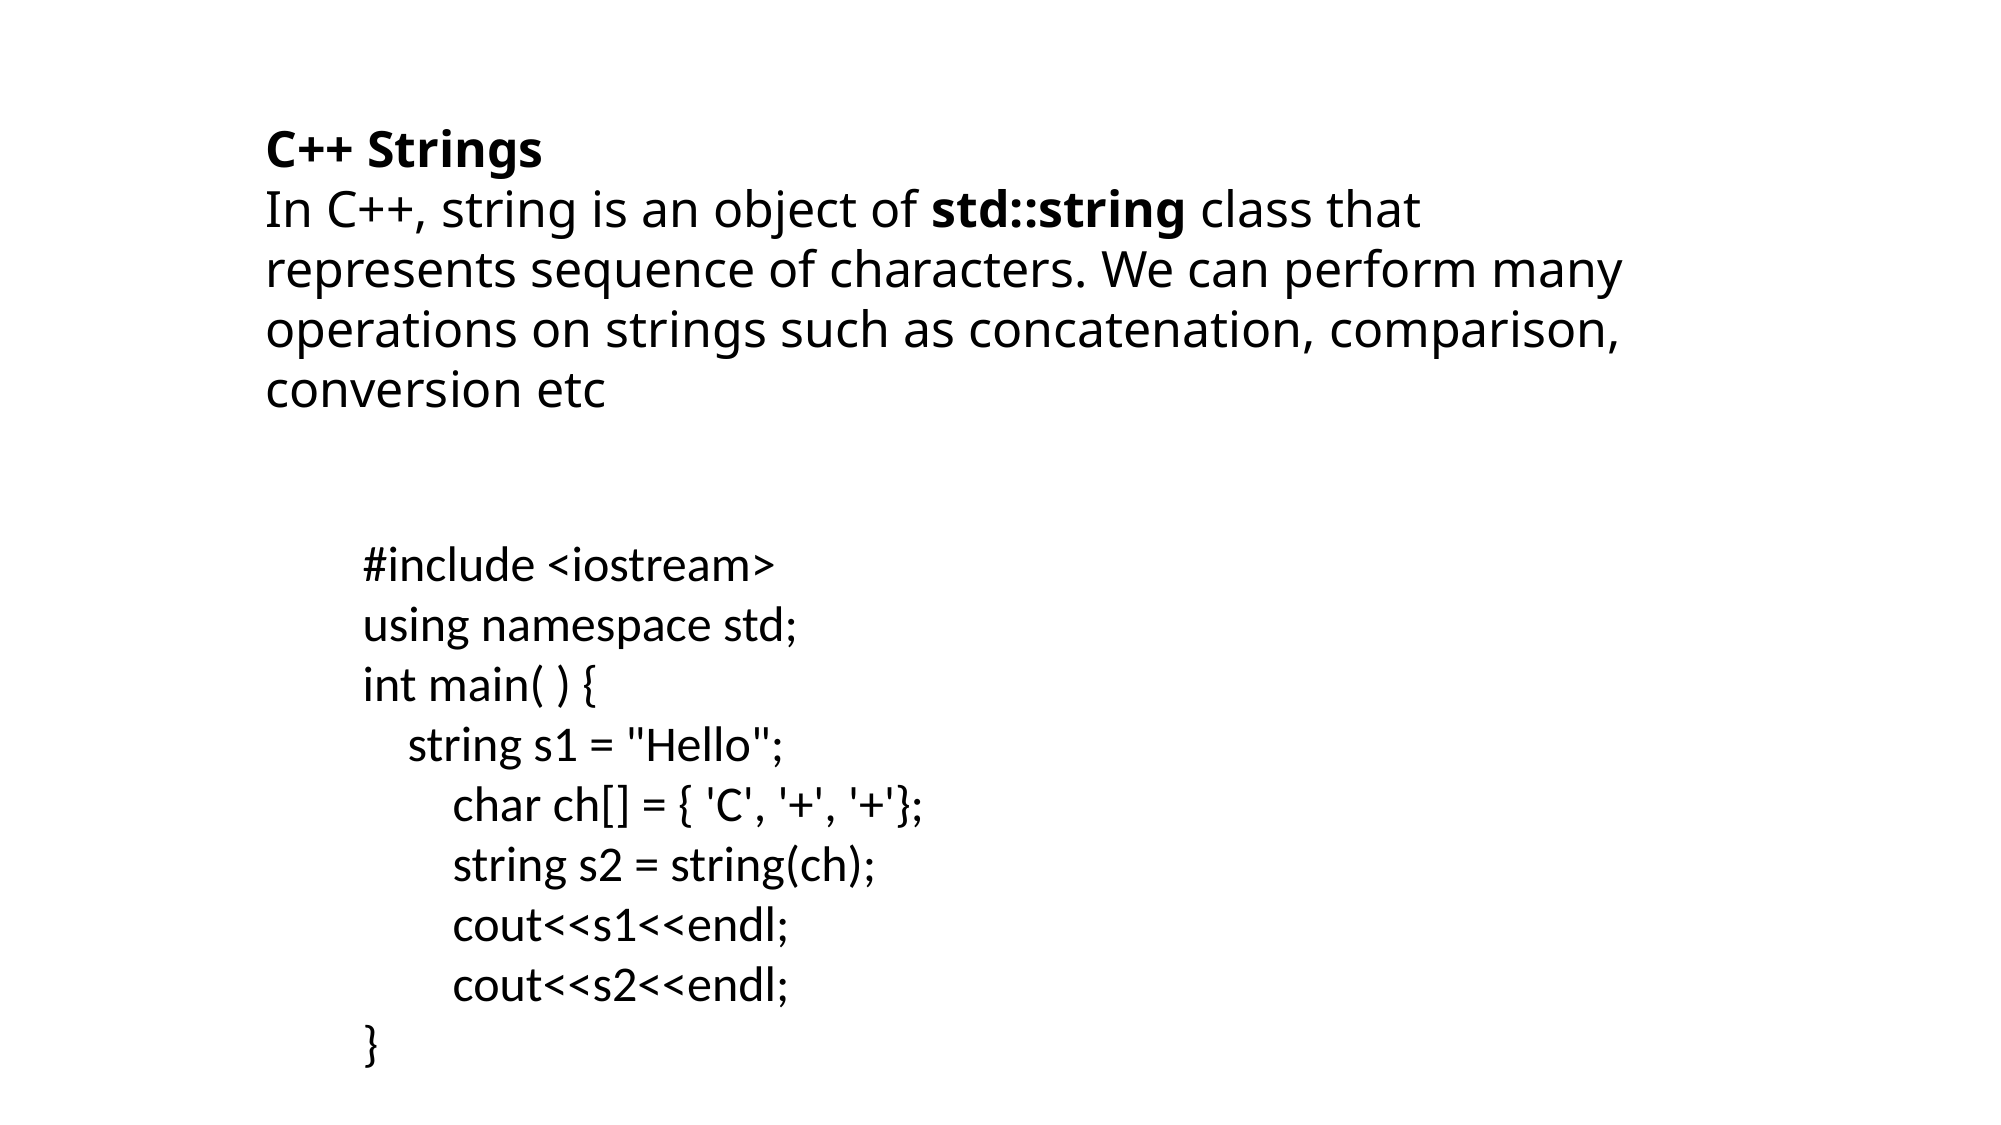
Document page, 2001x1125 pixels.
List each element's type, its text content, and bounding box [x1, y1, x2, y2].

text_box C++ Strings In C++, string is an object of std::string class that represents sequence of characters. We can perform many operations on strings such as concatenation, comparison, conversion etc [250, 109, 1676, 425]
text_box #include <iostream> using namespace std; int main( ) { string s1 = "Hello"; char ch[] = { 'C', '+', '+'}; string s2 = string(ch); cout<<s1<<endl; cout<<s2<<endl; } [347, 523, 1348, 1079]
